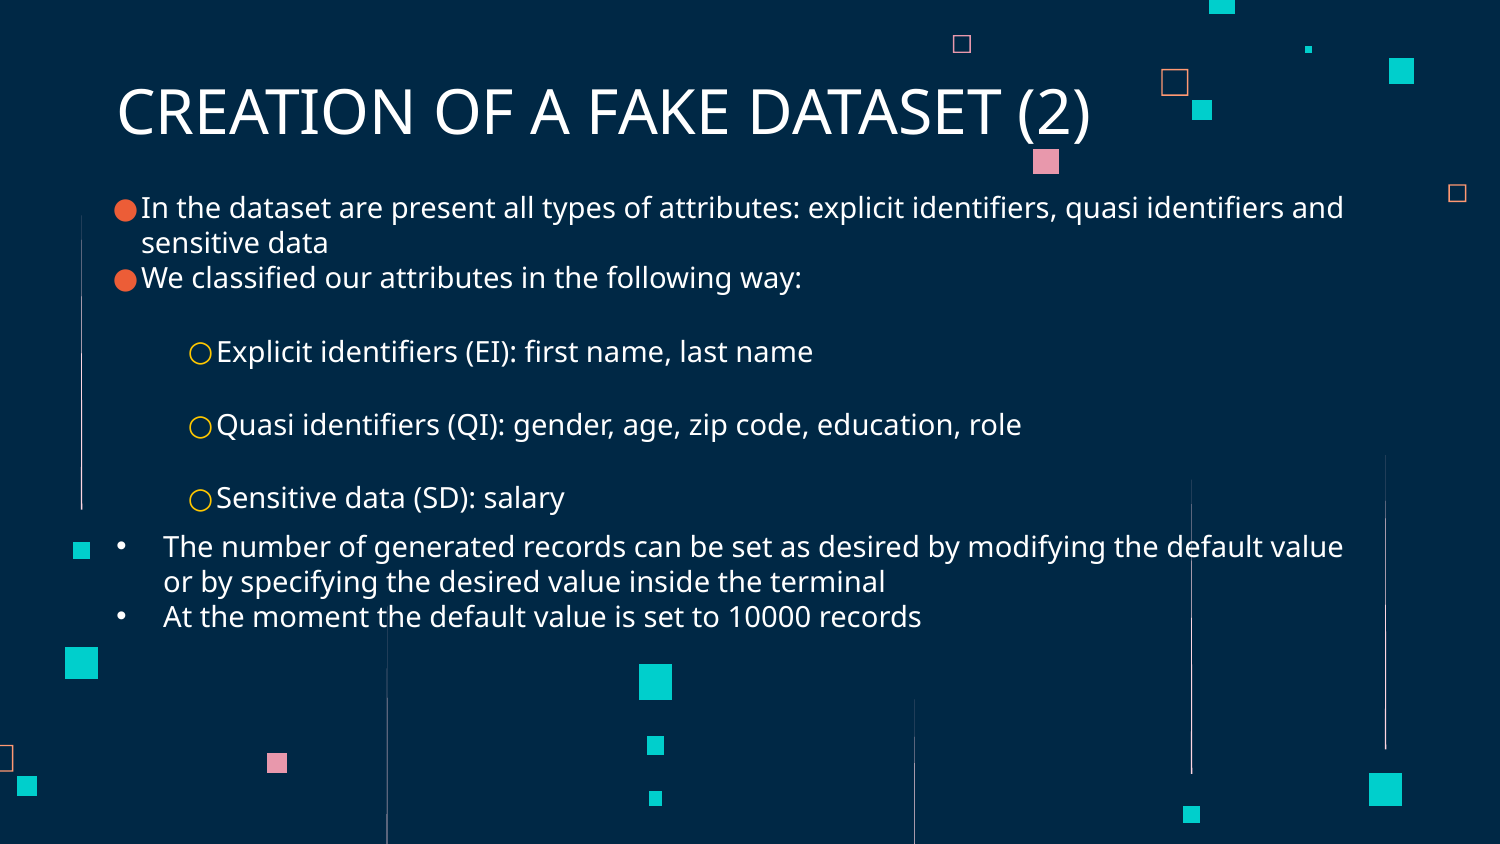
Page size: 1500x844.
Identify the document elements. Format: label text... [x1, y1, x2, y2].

title CREATION OF A FAKE DATASET (2) [101, 67, 1201, 163]
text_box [1175, 479, 1209, 844]
list In the dataset are present all types of attributes: explicit identifiers, quasi identifiers and sensitive data We classified our attributes in the following way: Explicit identifiers (EI): first name, last name Quasi identifiers (QI): gender, age, zip code, education, role Sensitive data (SD): salary [97, 174, 1389, 519]
text_box [266, 753, 287, 774]
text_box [903, 699, 926, 844]
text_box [638, 663, 673, 807]
text_box The number of generated records can be set as desired by modifying the default value or by specifying the desired value inside the terminal At the moment the default value is set to 10000 records [1213, 520, 1364, 641]
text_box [65, 214, 99, 680]
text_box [1369, 454, 1403, 807]
text_box The number of generated records can be set as desired by modifying the default value or by specifying the desired value inside the terminal At the moment the default value is set to 10000 records [103, 520, 1169, 641]
